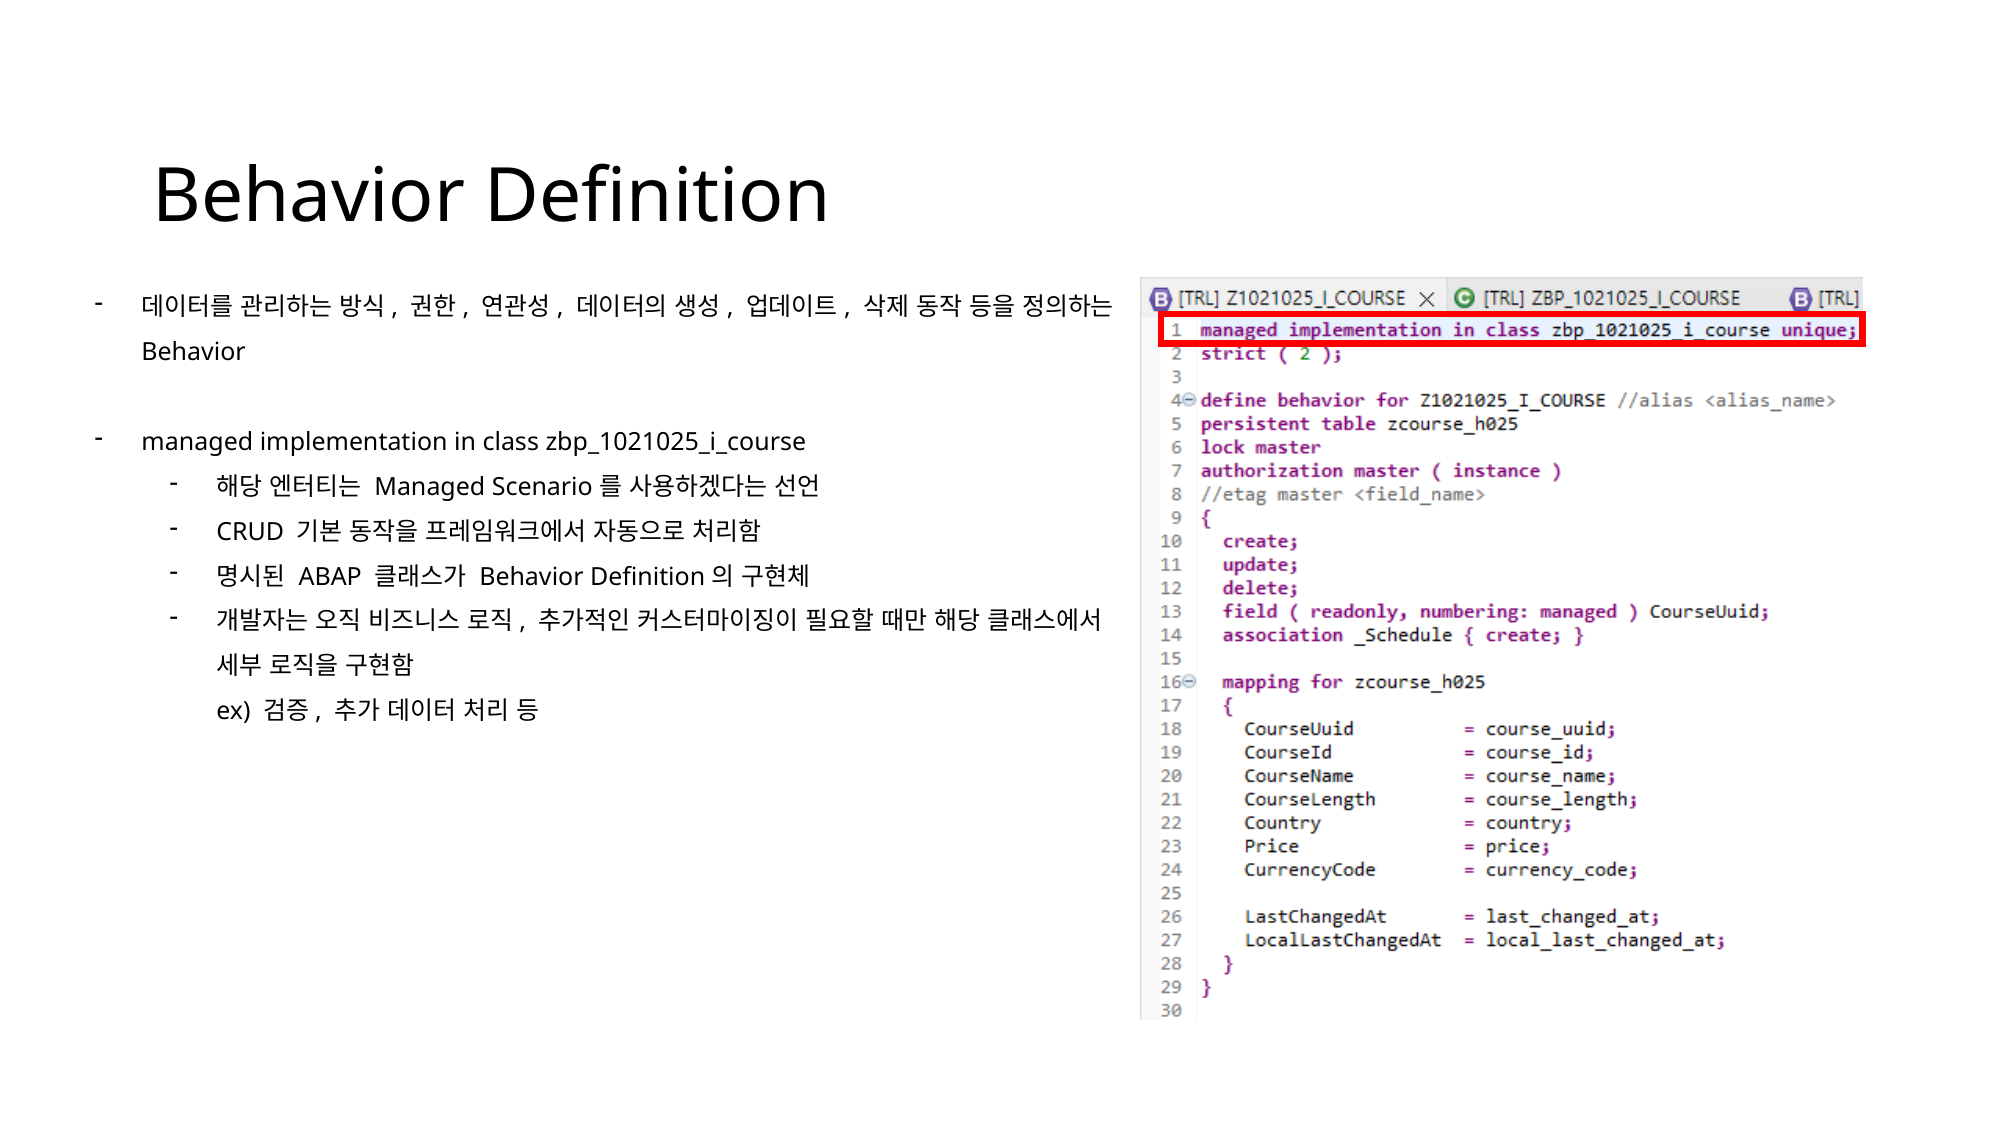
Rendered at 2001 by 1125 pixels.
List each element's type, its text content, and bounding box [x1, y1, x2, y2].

text_box 데이터를 관리하는 방식, 권한, 연관성, 데이터의 생성, 업데이트, 삭제 동작 등을 정의하는 Behavior managed implementation in class zbp_1021025_i_course 해당 엔터티는 Managed Scenario를 사용하겠다는 선언 CRUD 기본 동작을 프레임워크에서 자동으로 처리함 명시된 ABAP 클래스가 Behavior Definition의 구현체 개발자는 오직 비즈니스 로직, 추가적인 커스터마이징이 필요할 때만 해당 클래스에서 세부 로직을 구현함 ex) 검증, 추가 데이터 처리 등 [79, 268, 1141, 732]
picture [1140, 277, 1863, 1020]
title Behavior Definition [137, 59, 1863, 277]
